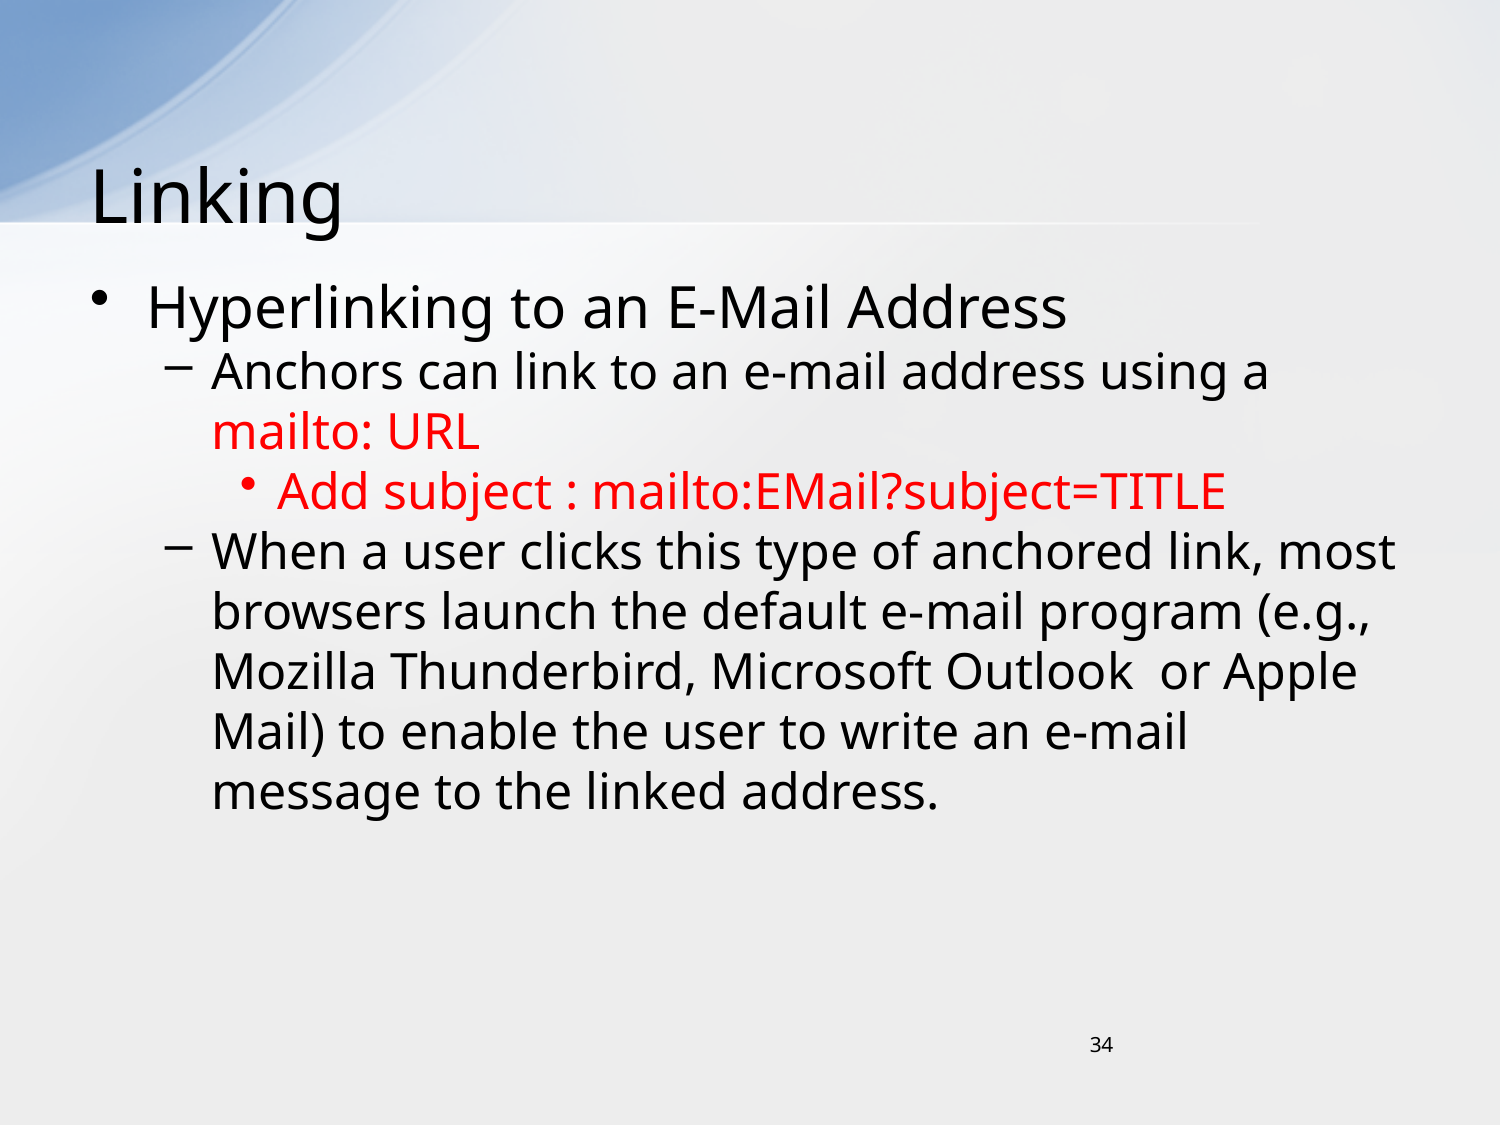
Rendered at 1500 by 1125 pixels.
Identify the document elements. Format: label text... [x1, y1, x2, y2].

slide_number 34 [1074, 1024, 1425, 1103]
title Linking [75, 58, 1425, 247]
list Hyperlinking to an E-Mail Address Anchors can link to an e-mail address using a mailto: URL Add subject : mailto:EMail?subject=TITLE When a user clicks this type of anchored link, most browsers launch the default e-mail program (e.g., Mozilla Thunderbird, Microsoft Outlook or Apple Mail) to enable the user to write an e-mail message to the linked address. [75, 262, 1425, 1005]
picture [0, 0, 1500, 1125]
